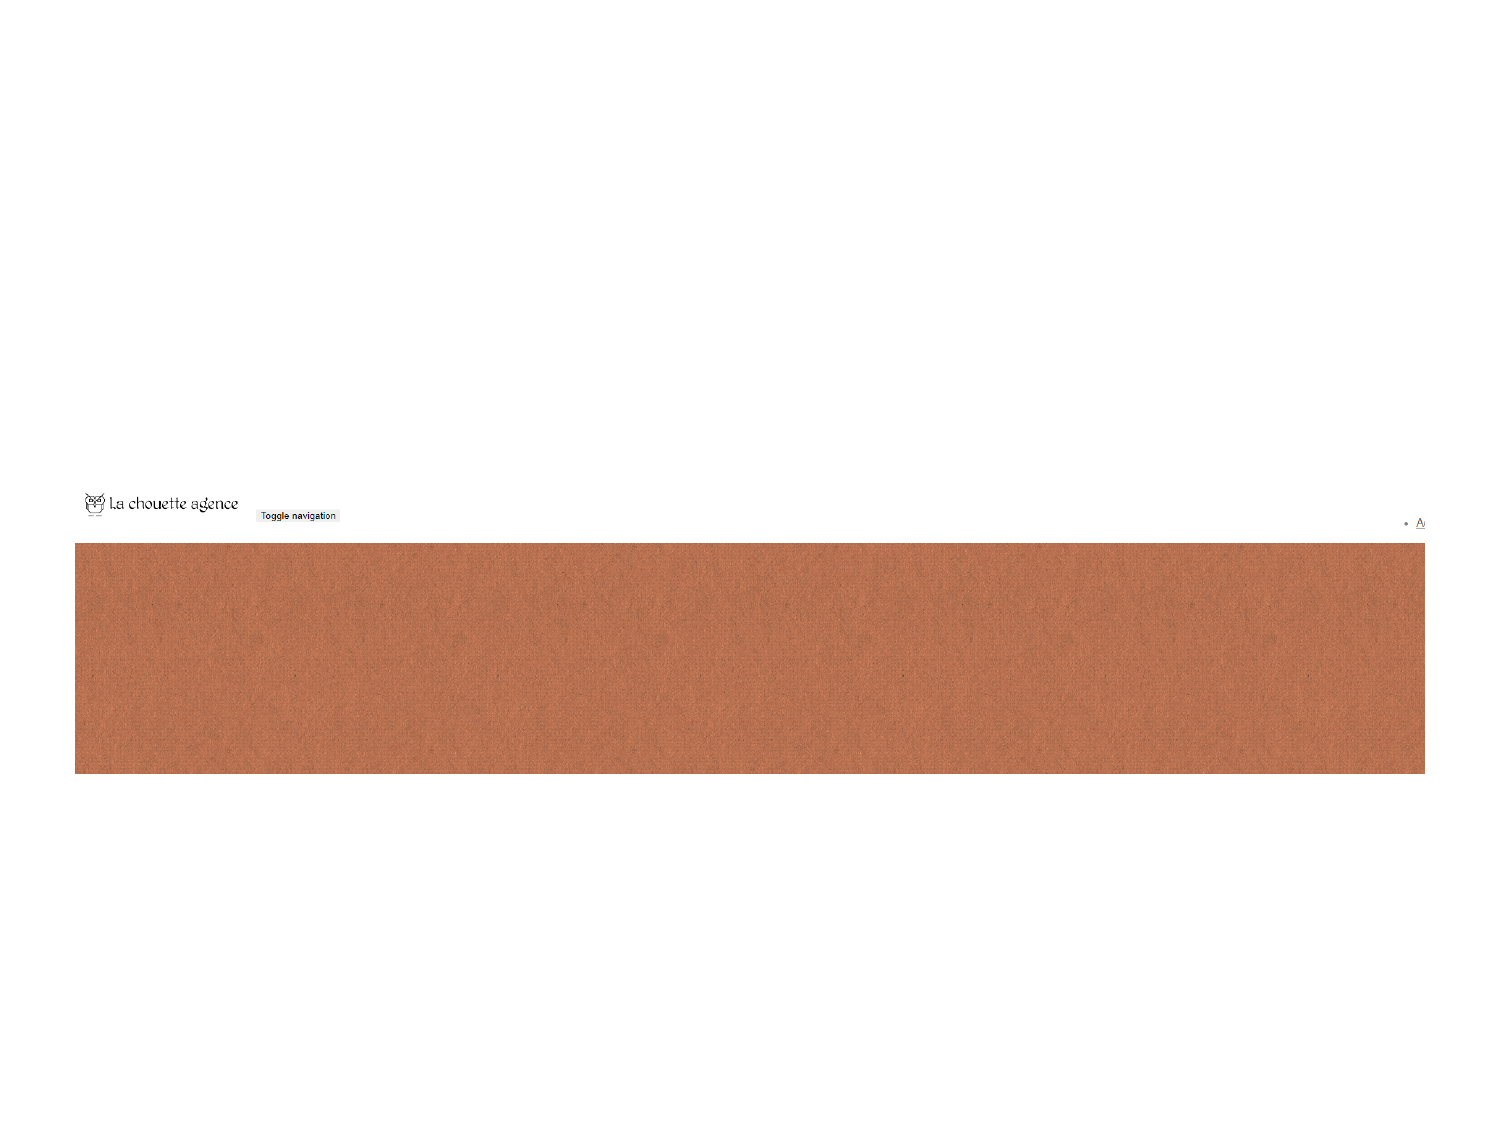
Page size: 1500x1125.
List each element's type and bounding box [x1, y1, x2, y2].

list [74, 486, 1426, 781]
